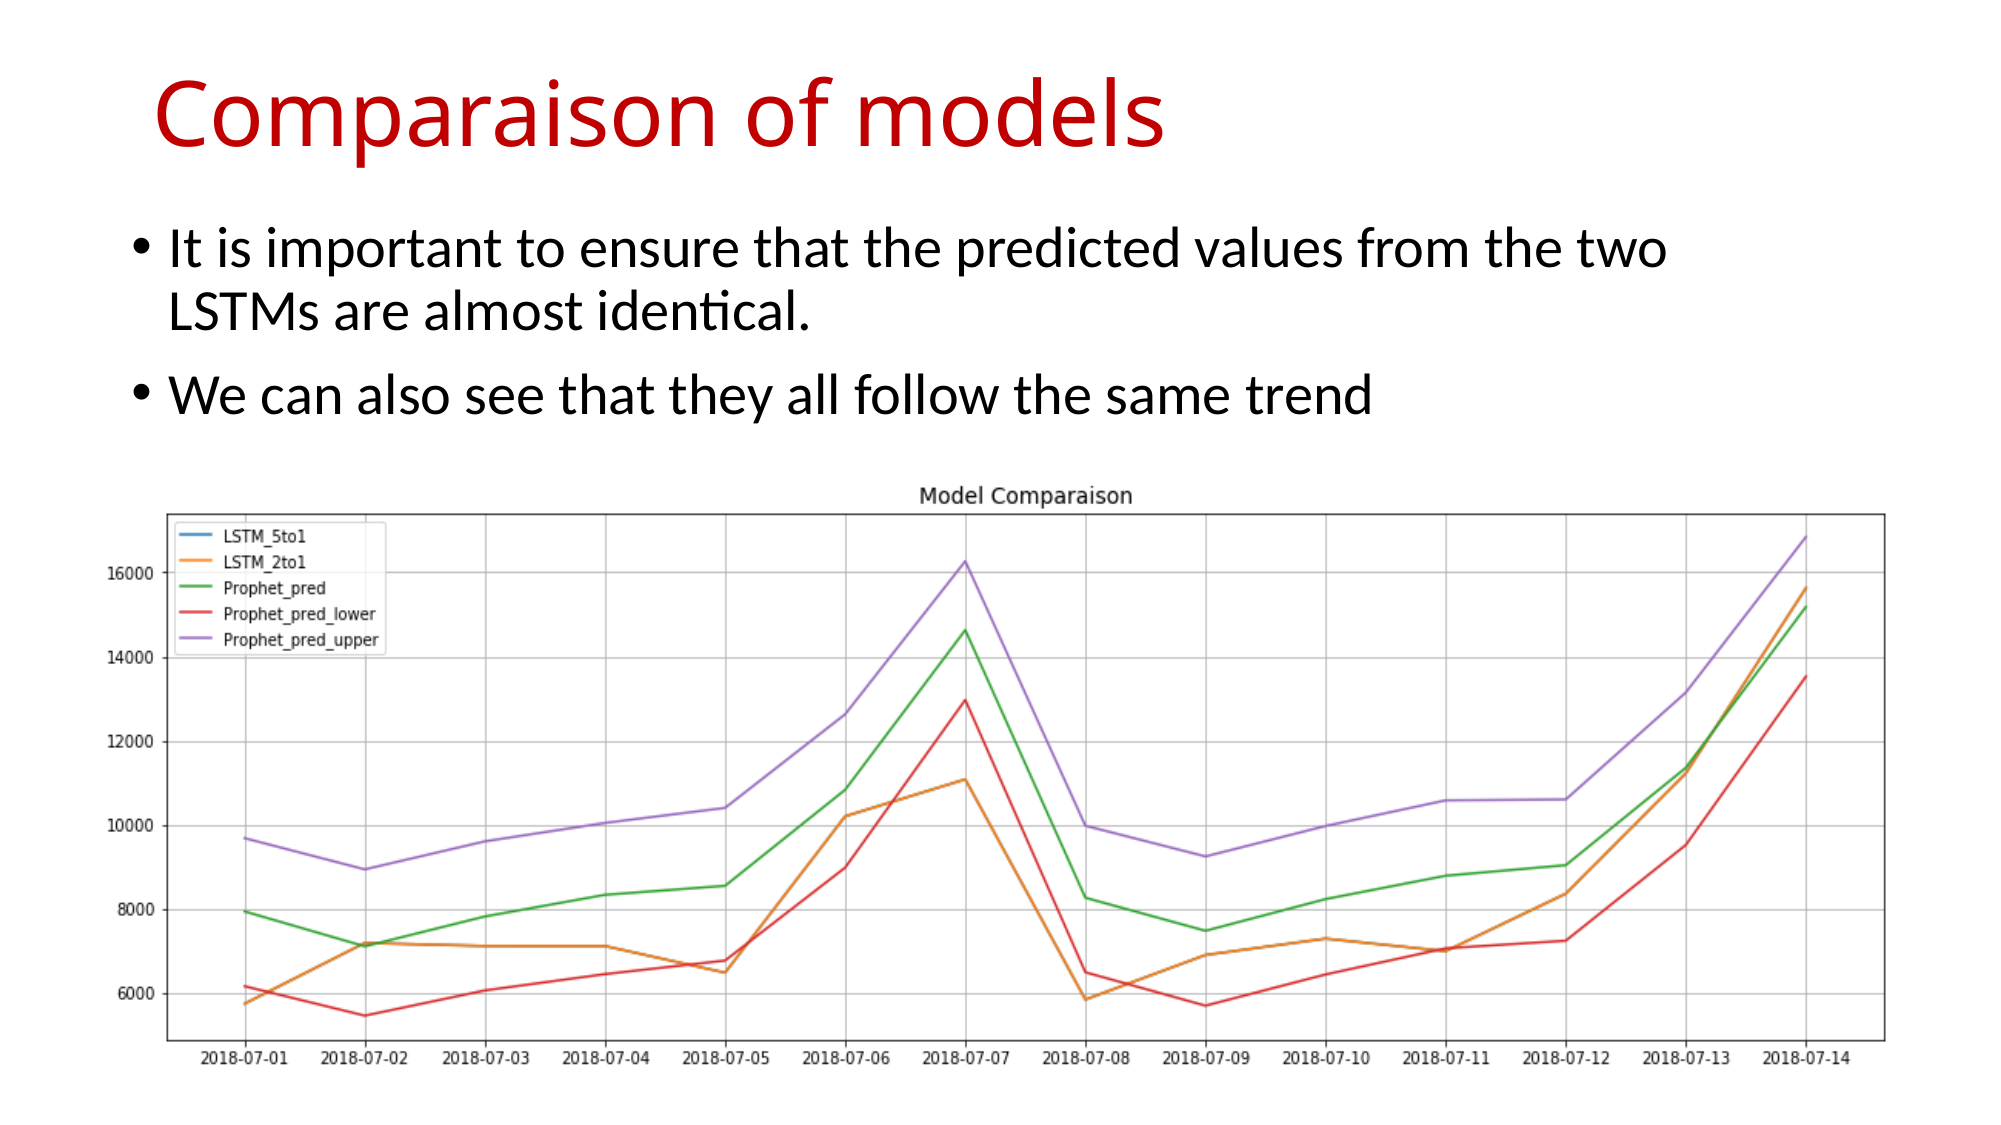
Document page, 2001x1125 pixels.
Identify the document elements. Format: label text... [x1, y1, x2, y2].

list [96, 475, 1894, 1079]
text_box It is important to ensure that the predicted values from the two LSTMs are almost identical. We can also see that they all follow the same trend [116, 209, 1842, 440]
title Comparaison of models [137, 59, 1863, 174]
